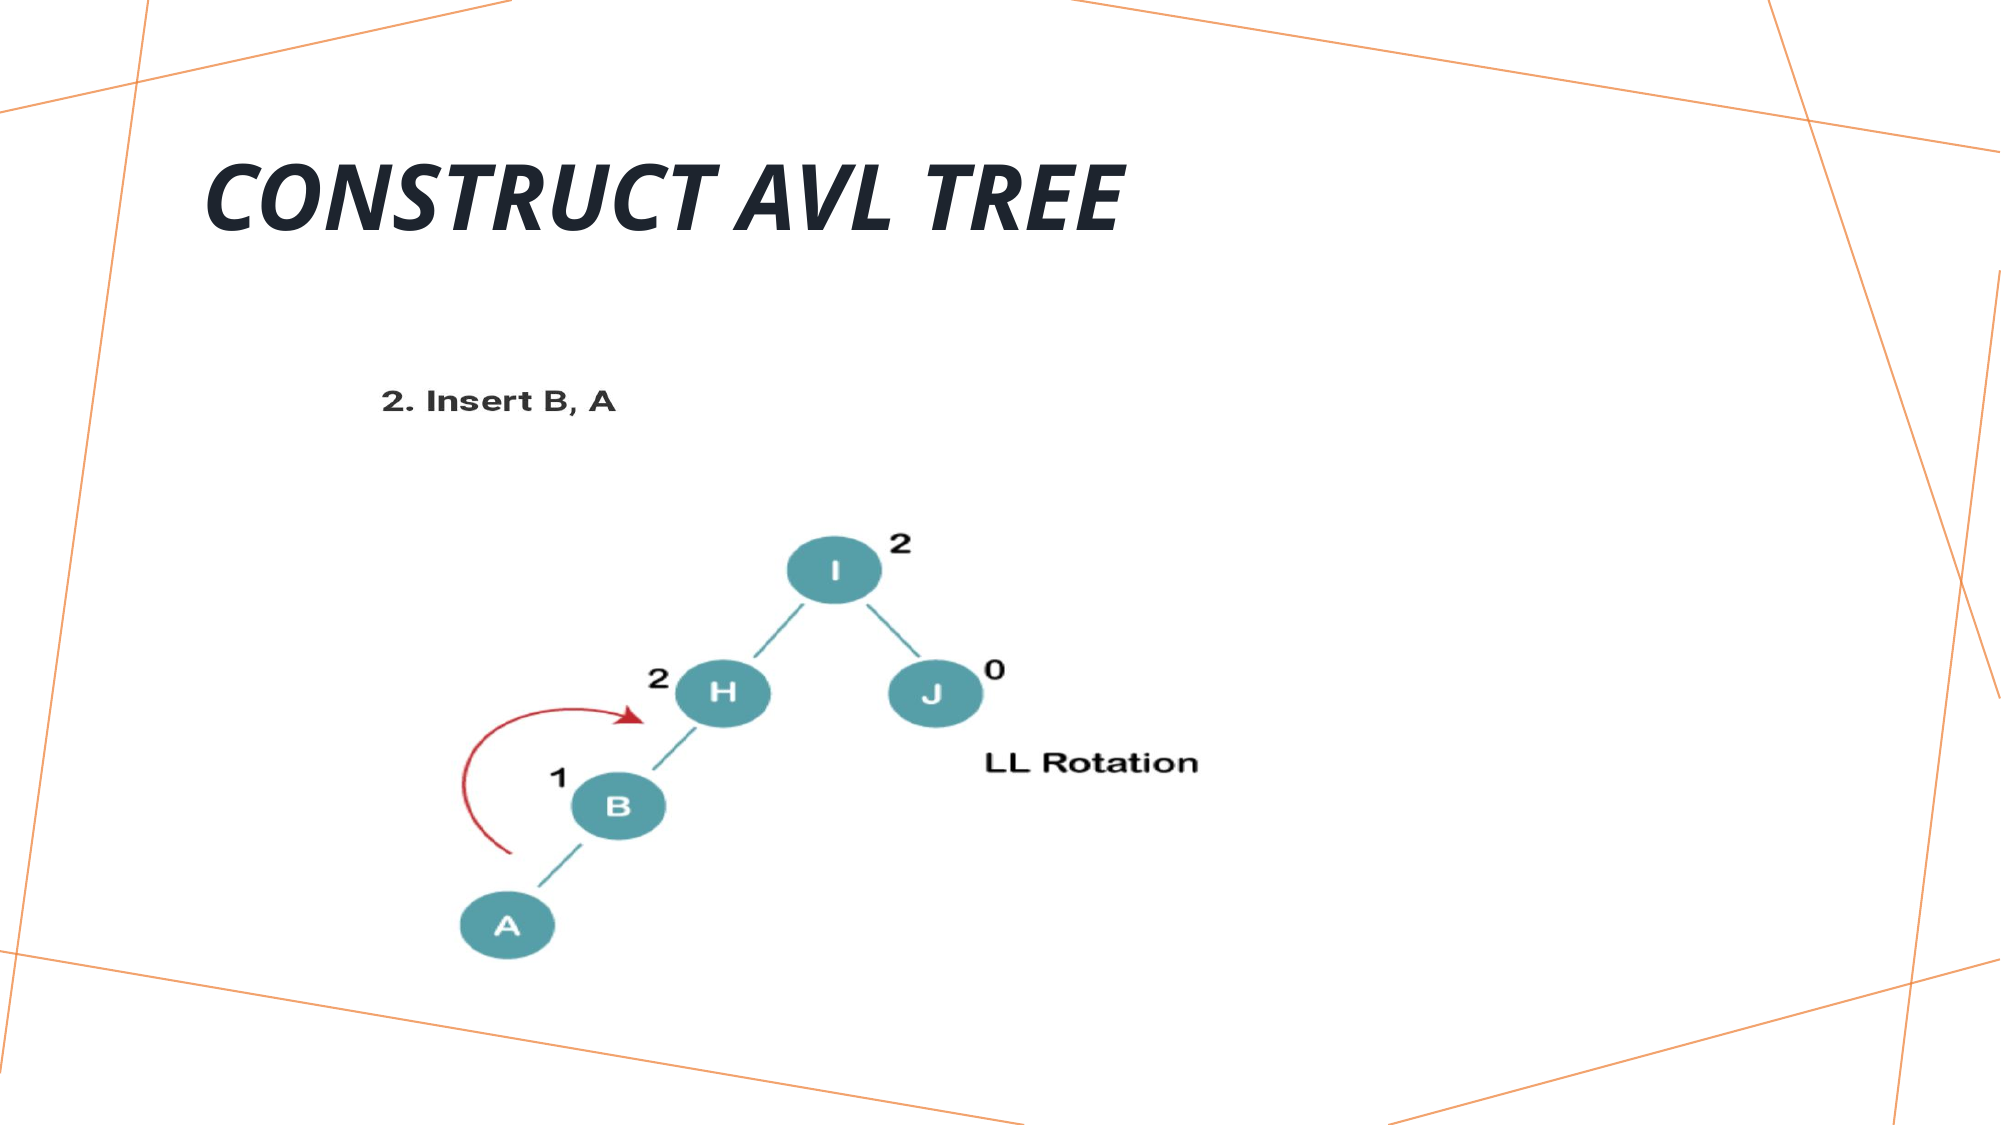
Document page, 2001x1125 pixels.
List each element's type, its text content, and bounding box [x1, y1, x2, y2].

title Construct AVL Tree [187, 87, 1813, 315]
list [348, 336, 1340, 997]
